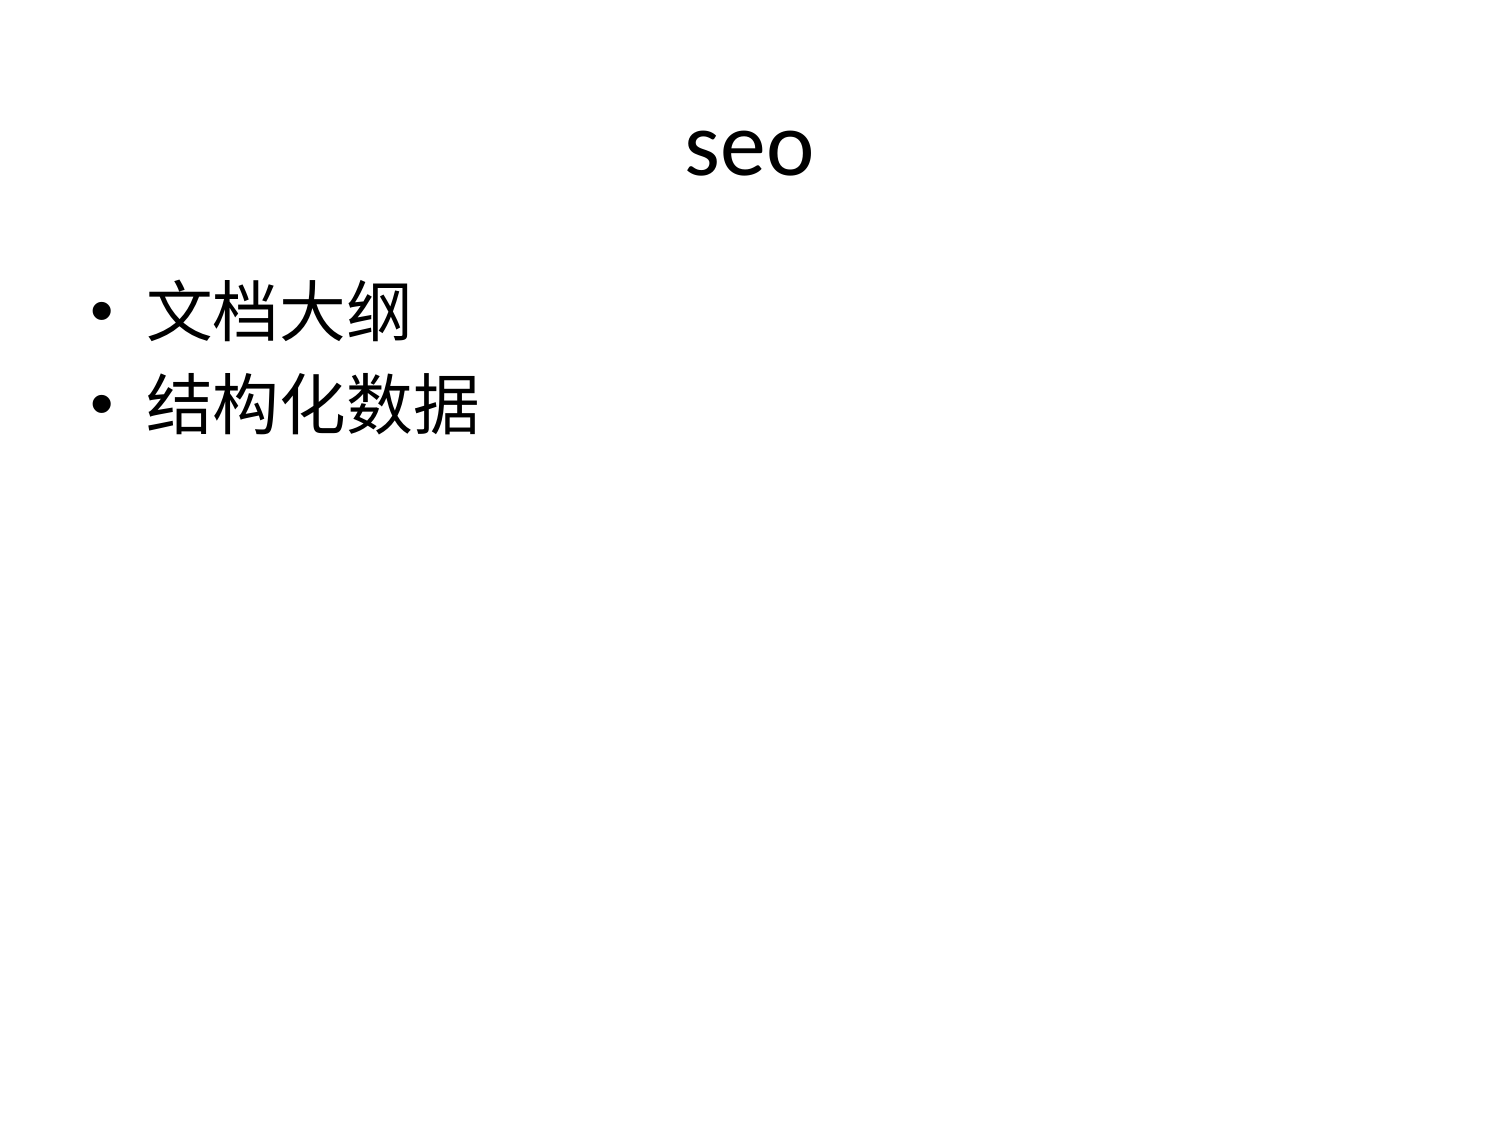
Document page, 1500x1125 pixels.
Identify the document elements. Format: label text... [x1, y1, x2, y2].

title seo [75, 45, 1425, 233]
list 文档大纲 结构化数据 [75, 262, 1425, 1005]
